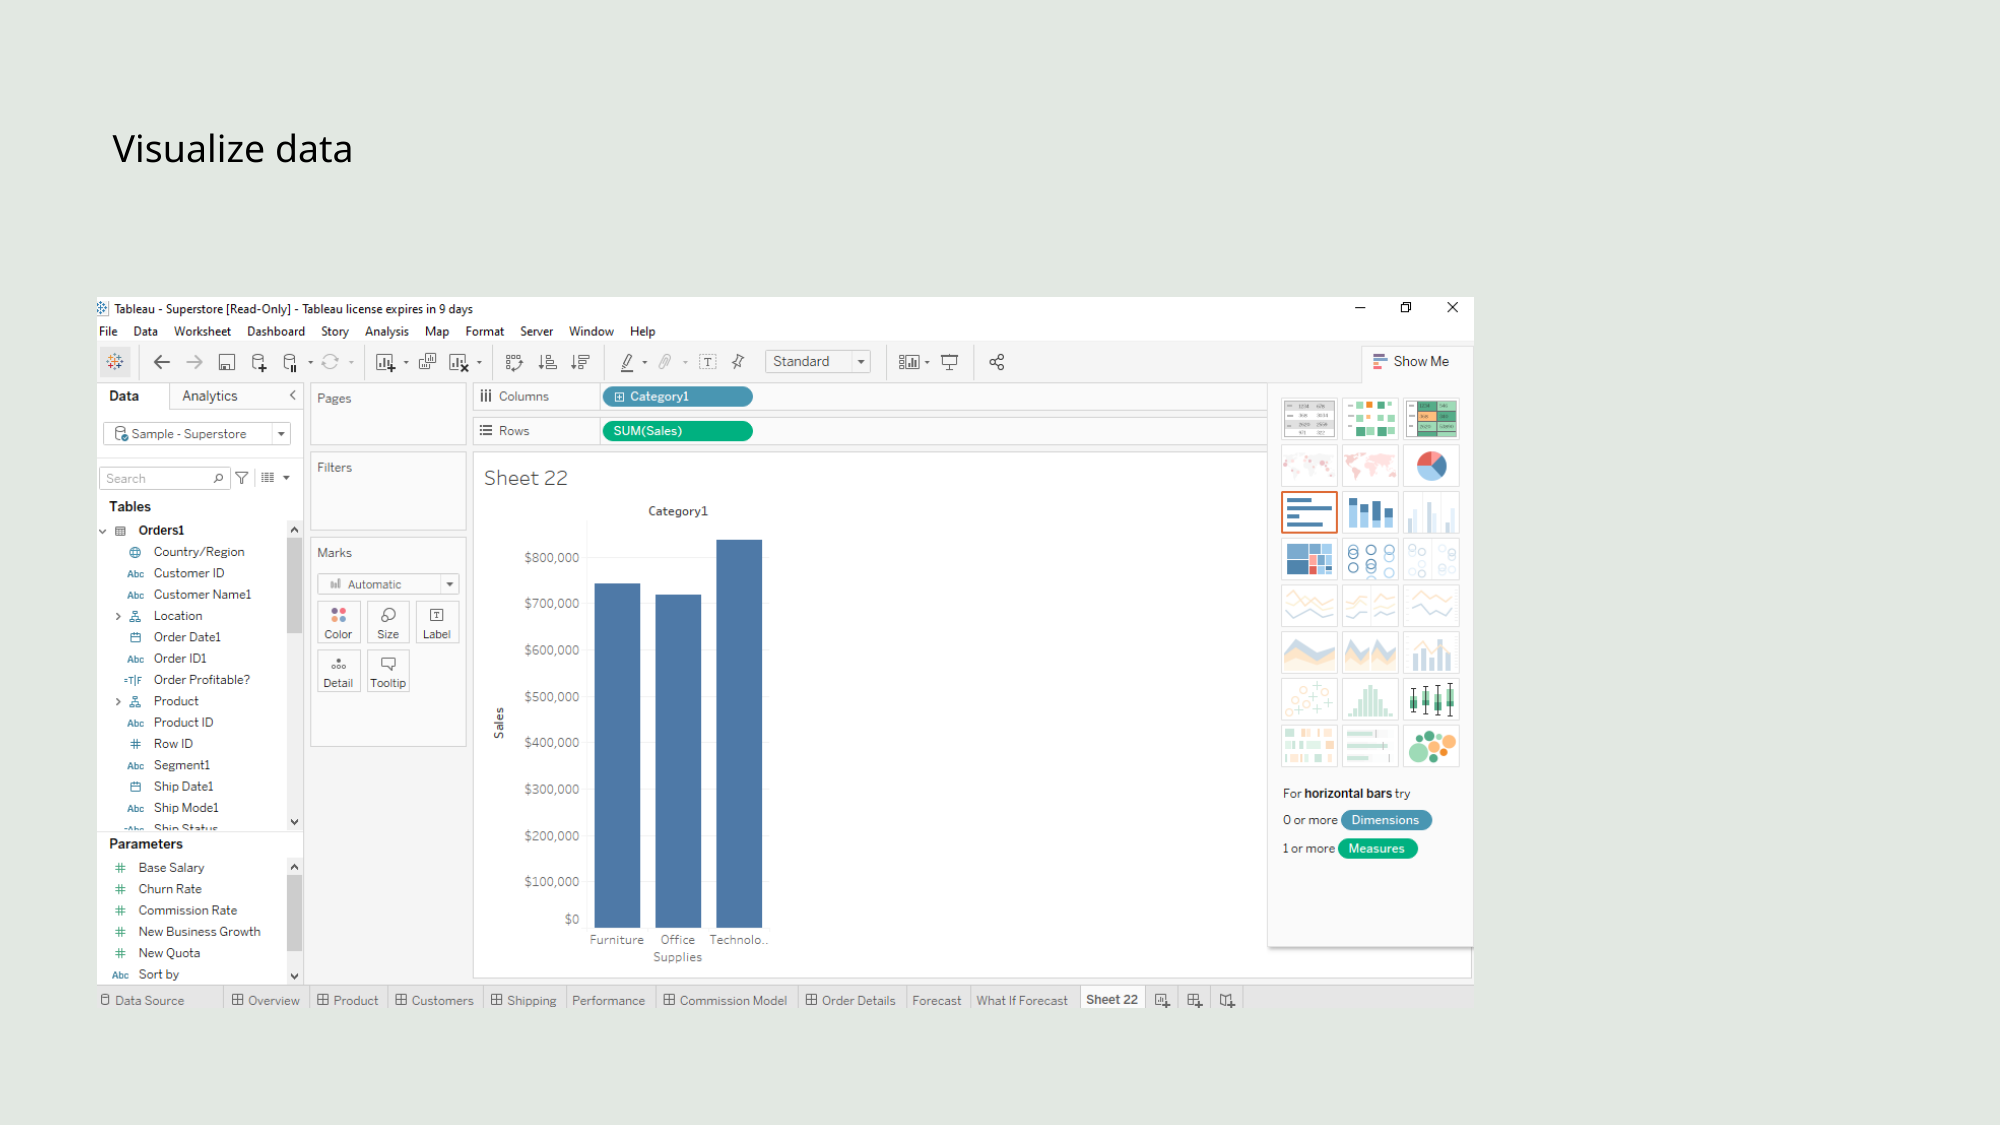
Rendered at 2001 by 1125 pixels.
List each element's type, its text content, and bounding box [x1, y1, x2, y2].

picture [97, 297, 1474, 1008]
text_box Visualize data [97, 117, 496, 178]
